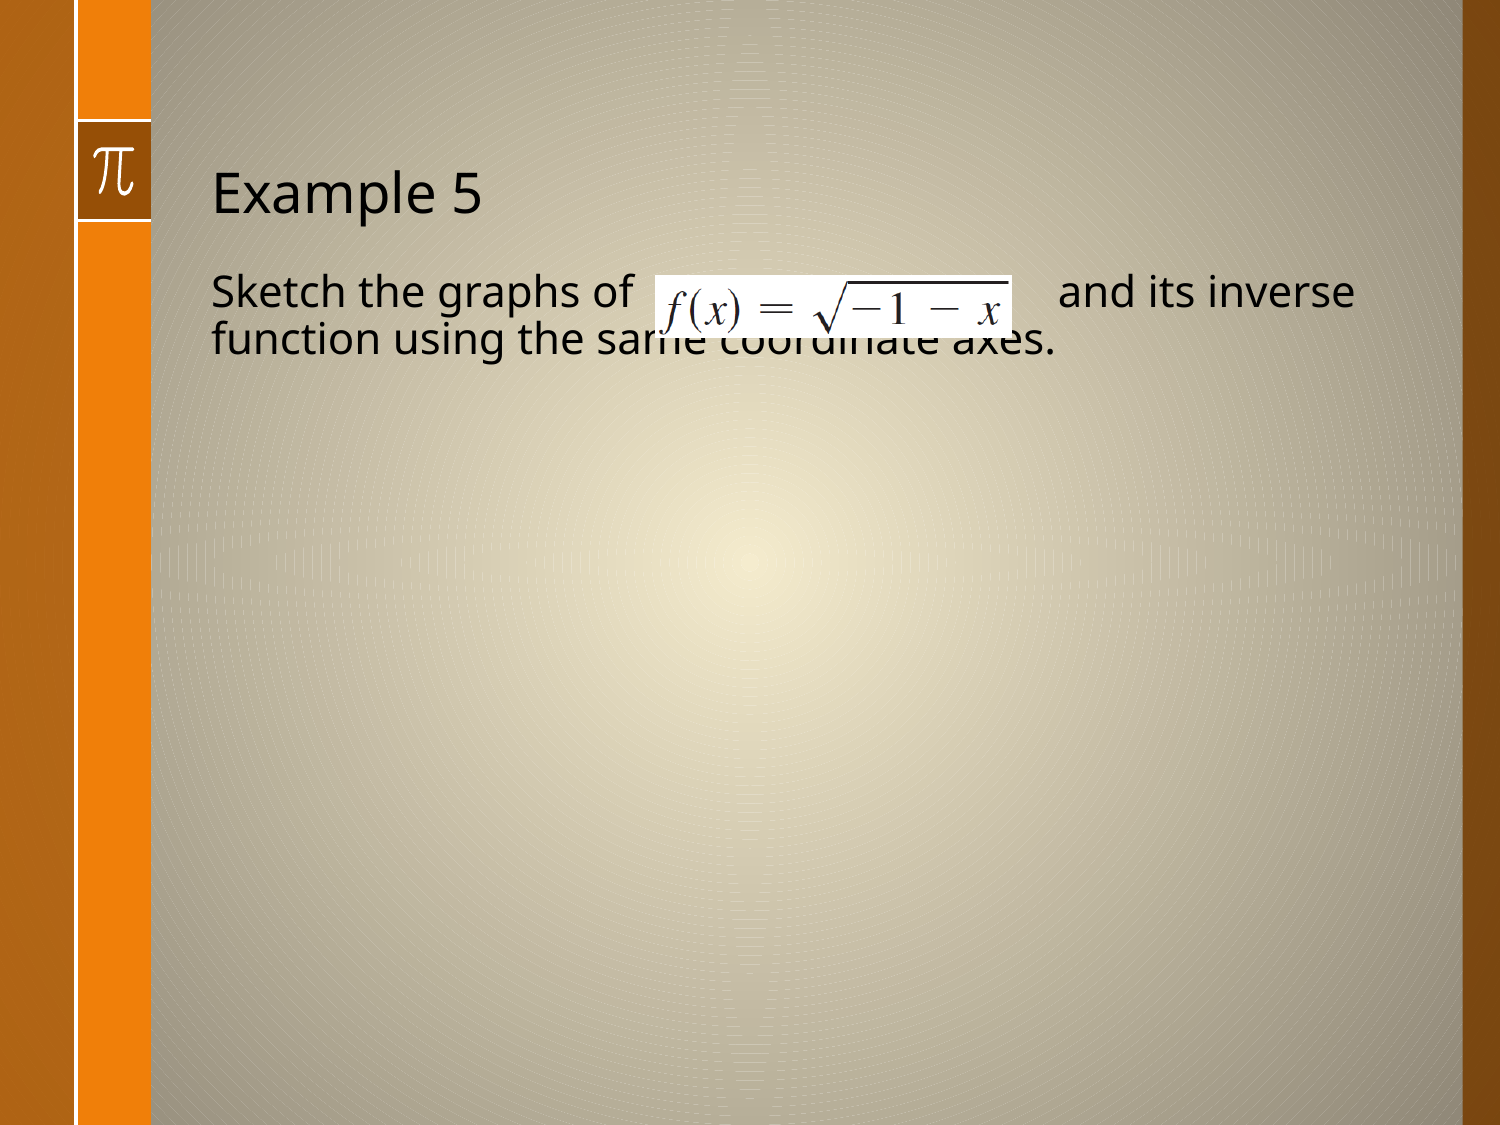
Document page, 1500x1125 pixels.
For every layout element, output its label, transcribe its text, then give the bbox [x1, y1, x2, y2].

list Sketch the graphs of and its inverse function using the same coordinate axes. [196, 262, 1400, 1013]
title Example 5 [196, 29, 1400, 233]
picture [655, 275, 1012, 338]
